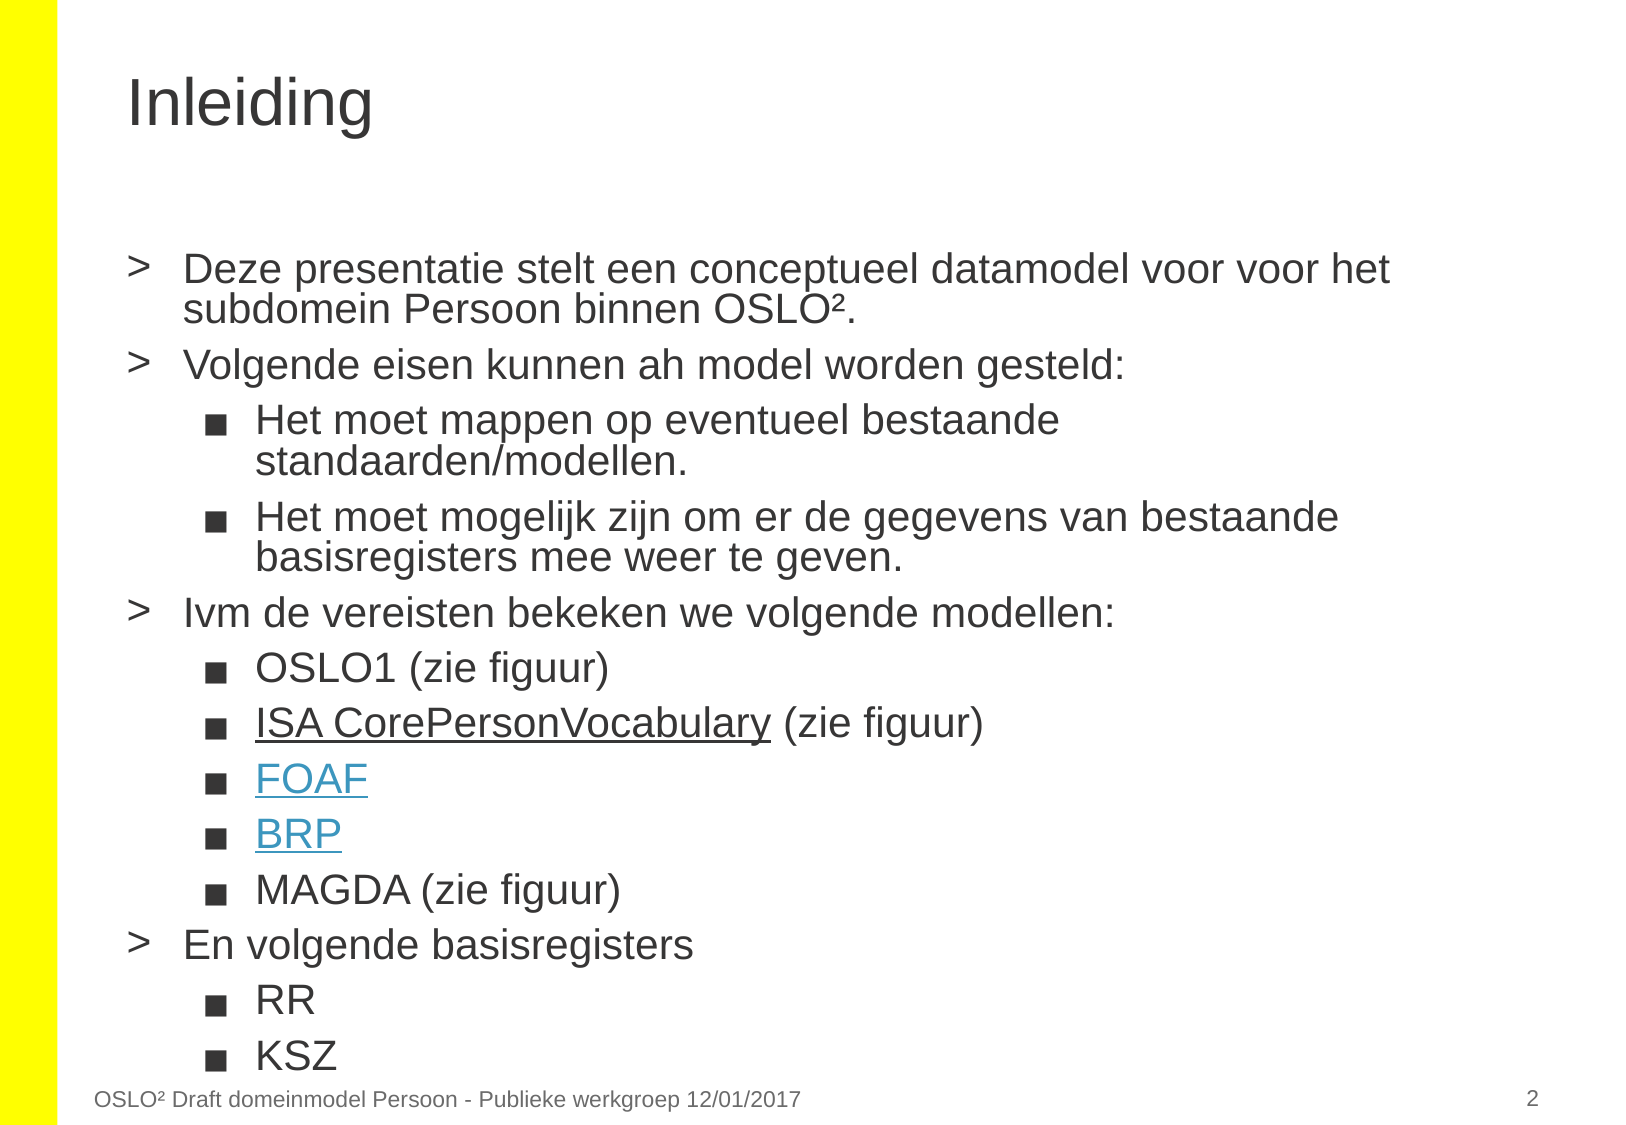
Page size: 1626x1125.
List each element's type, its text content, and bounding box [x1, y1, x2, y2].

title Inleiding [111, 59, 1514, 222]
slide_number ‹#› [1425, 1075, 1547, 1119]
footer OSLO² Draft domeinmodel Persoon - Publieke werkgroep 12/01/2017 [78, 1083, 1077, 1113]
list Deze presentatie stelt een conceptueel datamodel voor voor het subdomein Persoon binnen OSLO². Volgende eisen kunnen ah model worden gesteld: Het moet mappen op eventueel bestaande standaarden/modellen. Het moet mogelijk zijn om er de gegevens van bestaande basisregisters mee weer te geven. Ivm de vereisten bekeken we volgende modellen: OSLO1 (zie figuur) ISA CorePersonVocabulary (zie figuur) FOAF BRP MAGDA (zie figuur) En volgende basisregisters RR KSZ [111, 243, 1514, 1063]
